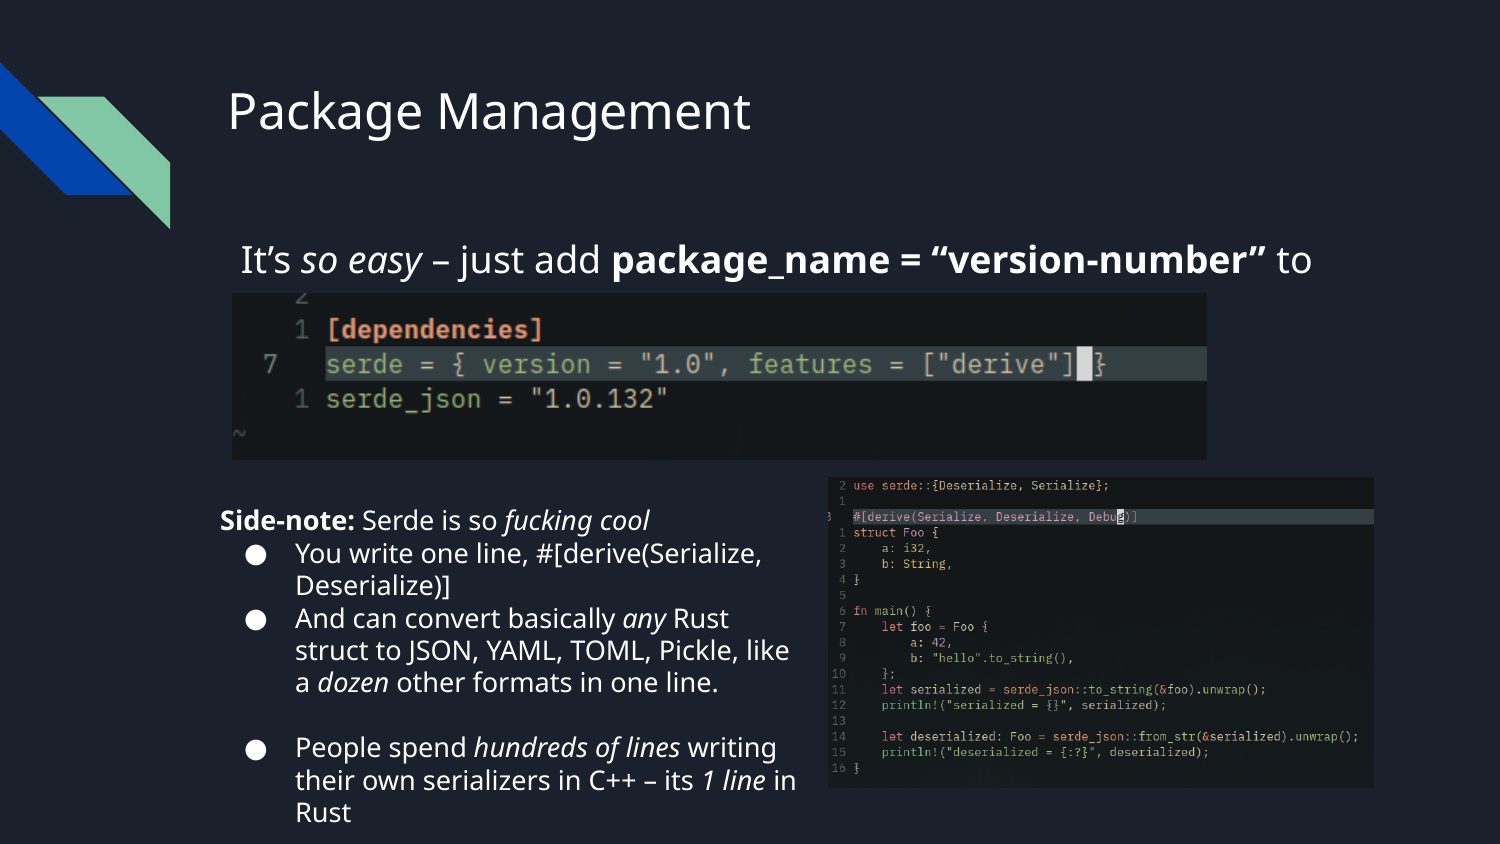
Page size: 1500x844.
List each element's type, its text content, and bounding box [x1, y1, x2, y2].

picture [828, 477, 1374, 788]
title Package Management [212, 64, 1368, 215]
picture [232, 293, 1207, 460]
text_box Side-note: Serde is so fucking cool You write one line, #[derive(Serialize, Deserialize)] And can convert basically any Rust struct to JSON, YAML, TOML, Pickle, like a dozen other formats in one line. People spend hundreds of lines writing their own serializers in C++ – its 1 line in Rust [205, 488, 822, 773]
list It’s so easy – just add package_name = “version-number” to Cargo.toml [225, 214, 1414, 728]
